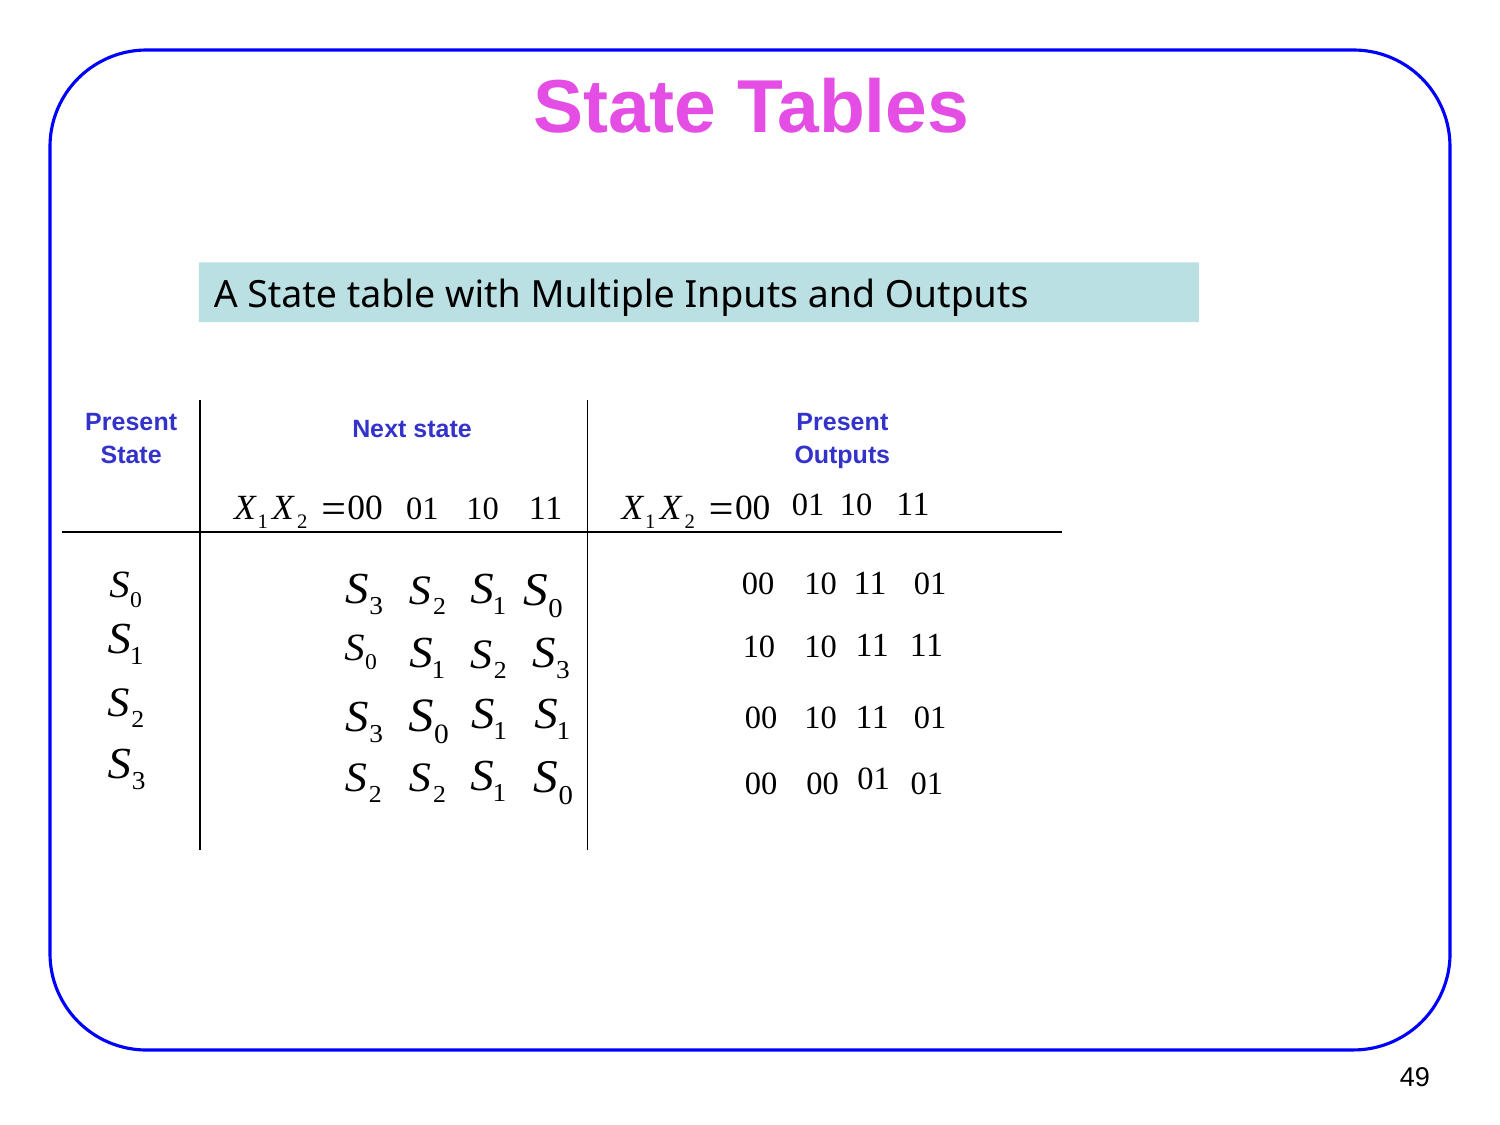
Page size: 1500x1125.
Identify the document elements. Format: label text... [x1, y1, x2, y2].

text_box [852, 628, 893, 663]
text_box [401, 492, 443, 526]
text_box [740, 701, 782, 735]
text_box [740, 767, 782, 801]
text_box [787, 488, 829, 522]
slide_number 49 [1351, 1047, 1444, 1104]
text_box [337, 757, 390, 810]
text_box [401, 749, 454, 810]
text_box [905, 767, 948, 801]
table_header Next state [201, 400, 587, 531]
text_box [801, 629, 843, 663]
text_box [740, 629, 782, 663]
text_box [463, 492, 505, 526]
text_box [462, 562, 512, 623]
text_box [462, 687, 515, 748]
text_box A State table with Multiple Inputs and Outputs [198, 262, 1199, 323]
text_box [337, 562, 389, 623]
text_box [526, 490, 567, 526]
table_header Present Outputs [588, 400, 1062, 531]
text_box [337, 624, 386, 677]
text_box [462, 626, 515, 687]
table_header Present State [62, 400, 199, 531]
table_cell [201, 533, 587, 850]
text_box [852, 762, 894, 796]
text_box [837, 488, 879, 522]
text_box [523, 629, 576, 687]
title State Tables [113, 66, 1389, 140]
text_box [801, 767, 843, 801]
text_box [852, 700, 893, 735]
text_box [462, 754, 514, 810]
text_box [224, 487, 388, 535]
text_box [909, 701, 951, 735]
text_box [401, 629, 453, 686]
table_cell [588, 533, 1062, 850]
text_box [737, 567, 779, 601]
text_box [401, 562, 454, 623]
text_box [99, 620, 151, 673]
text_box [801, 701, 843, 735]
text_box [906, 628, 947, 663]
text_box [399, 687, 458, 751]
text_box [102, 562, 151, 615]
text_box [526, 691, 578, 748]
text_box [514, 562, 573, 626]
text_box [801, 567, 843, 601]
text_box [99, 737, 151, 798]
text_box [850, 565, 891, 601]
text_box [524, 749, 583, 813]
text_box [909, 567, 951, 601]
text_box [893, 487, 934, 522]
table_cell [62, 533, 199, 850]
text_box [99, 679, 152, 735]
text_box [612, 487, 776, 535]
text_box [337, 690, 389, 751]
